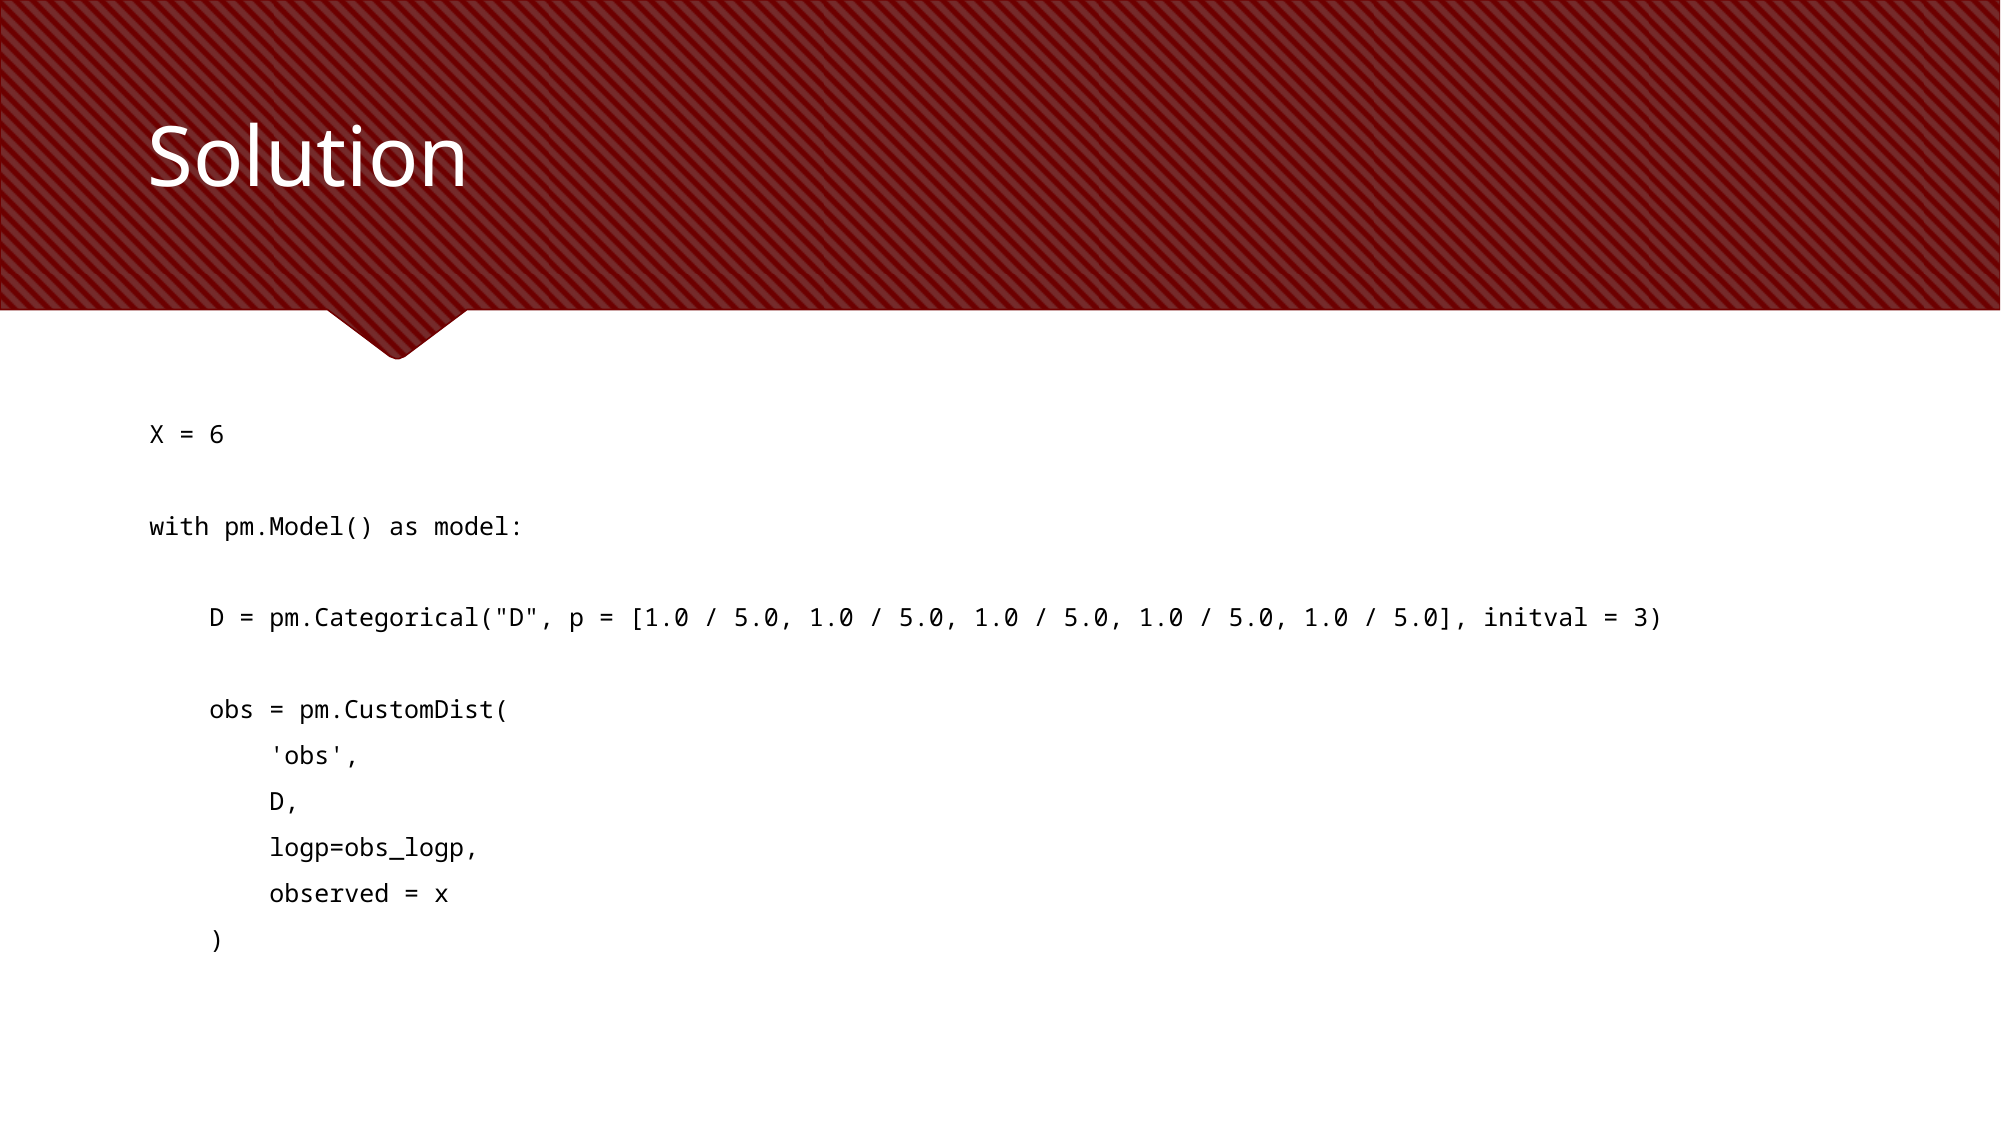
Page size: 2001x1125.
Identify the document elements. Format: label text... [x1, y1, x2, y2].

list X = 6 with pm.Model() as model: D = pm.Categorical("D", p = [1.0 / 5.0, 1.0 / 5.0, 1.0 / 5.0, 1.0 / 5.0, 1.0 / 5.0], initval = 3) obs = pm.CustomDist( 'obs', D, logp=obs_logp, observed = x ) [134, 364, 1866, 962]
title Solution [132, 73, 1868, 233]
